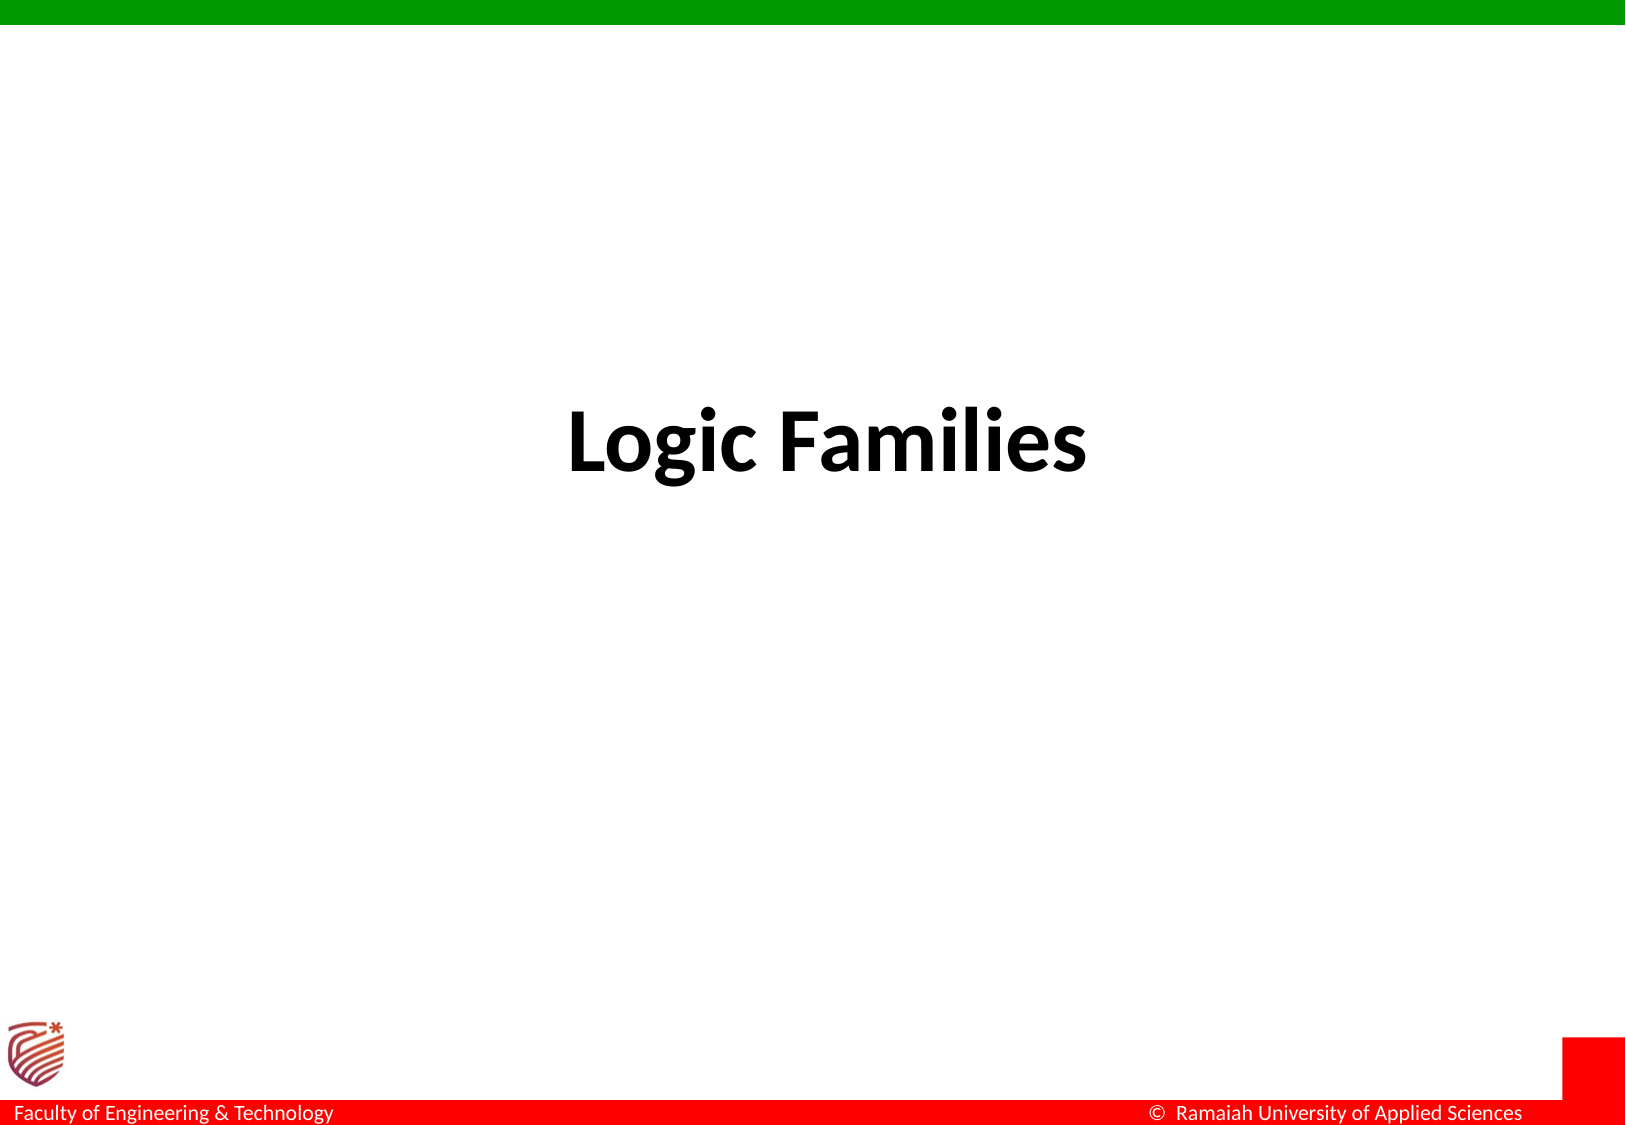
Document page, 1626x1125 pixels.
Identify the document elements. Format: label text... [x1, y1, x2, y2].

text_box Logic Families [137, 262, 1519, 504]
picture [0, 1007, 75, 1092]
